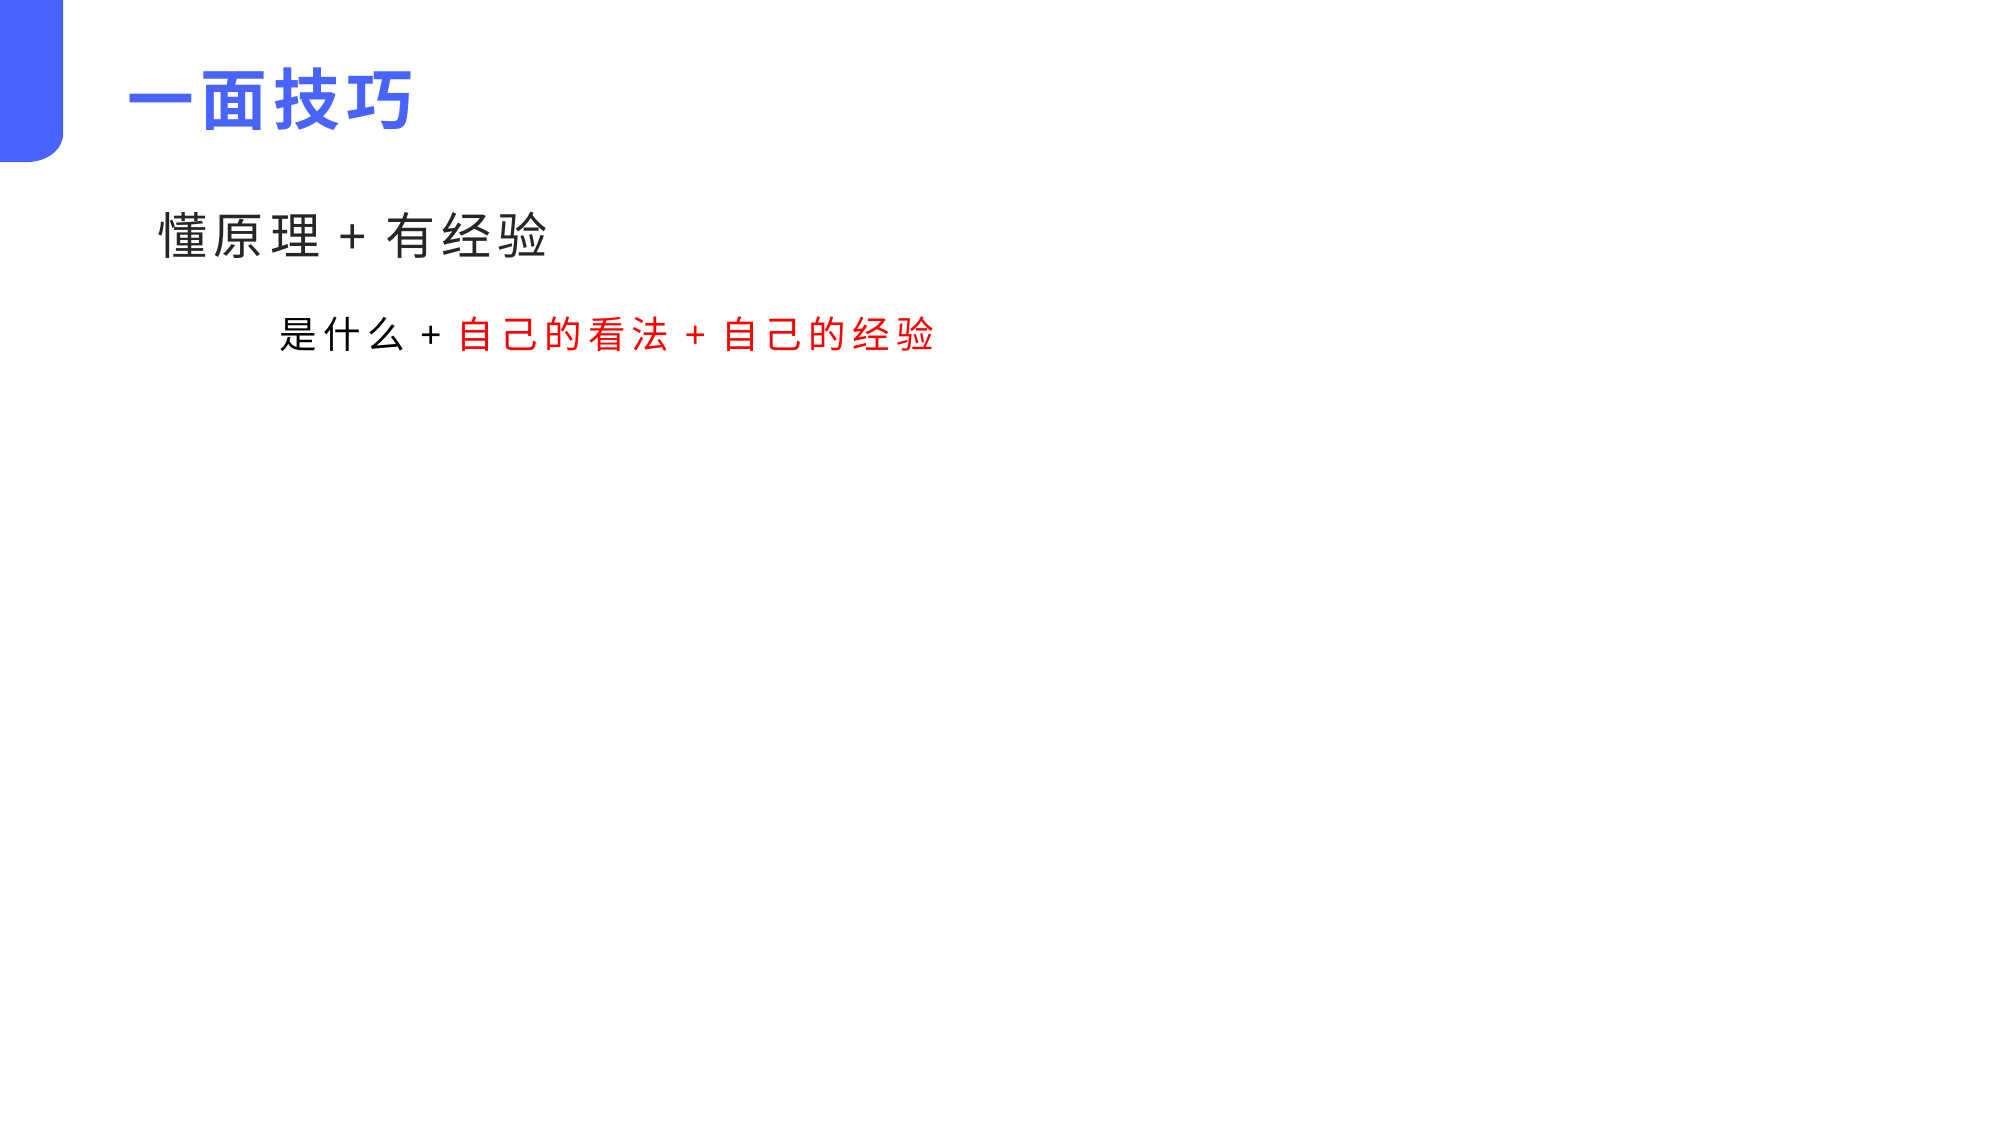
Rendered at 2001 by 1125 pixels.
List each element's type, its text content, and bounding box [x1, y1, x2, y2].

text_box 懂原理+有经验 [142, 175, 1349, 272]
title 一面技巧 [112, 33, 1913, 145]
text_box 是什么+自己的看法+自己的经验 [264, 286, 1579, 364]
